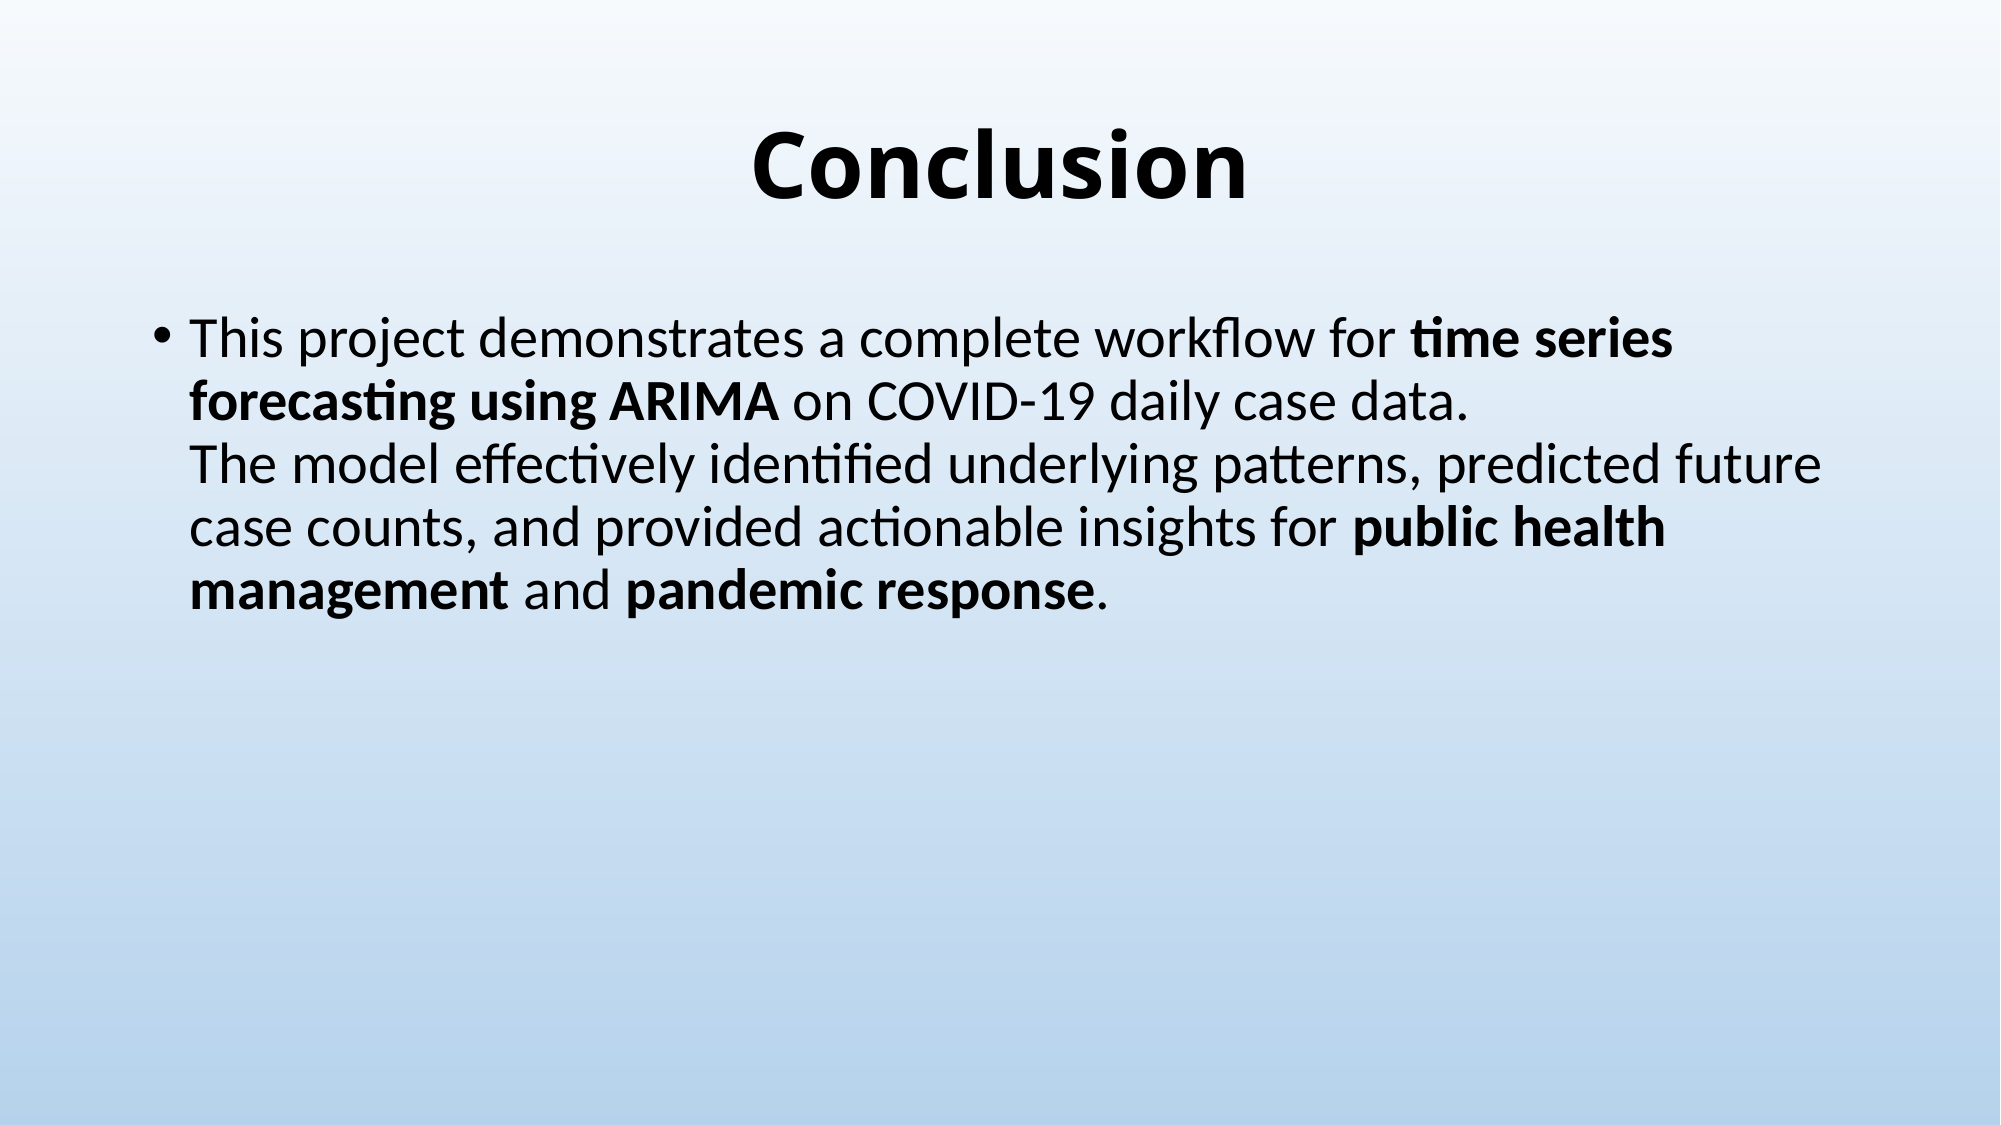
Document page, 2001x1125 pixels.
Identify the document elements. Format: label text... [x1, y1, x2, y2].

title Conclusion [137, 59, 1863, 278]
list This project demonstrates a complete workflow for time series forecasting using ARIMA on COVID-19 daily case data. The model effectively identified underlying patterns, predicted future case counts, and provided actionable insights for public health management and pandemic response. [137, 299, 1863, 1014]
